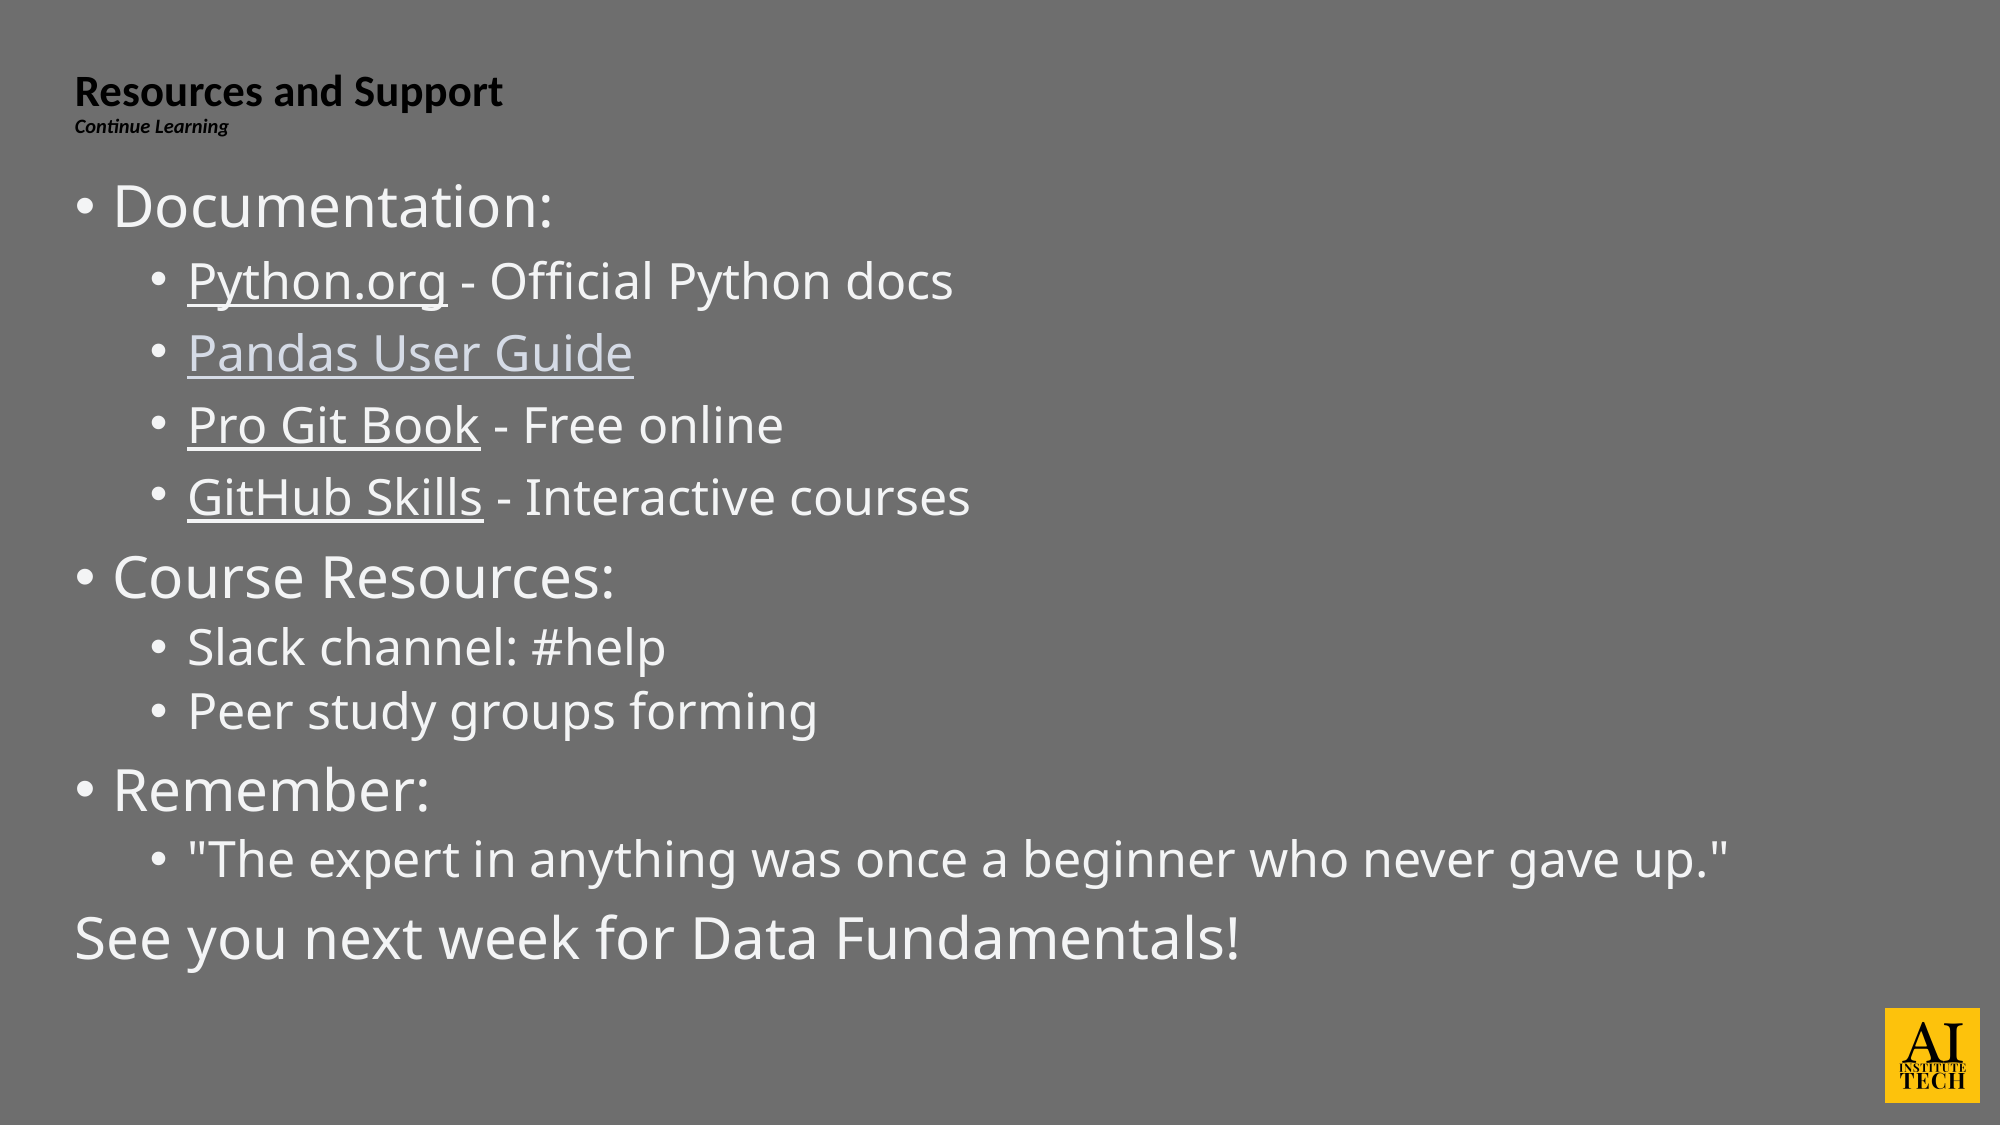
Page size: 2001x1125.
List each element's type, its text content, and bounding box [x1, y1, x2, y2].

list Documentation: Python.org - Official Python docs Pandas User Guide Pro Git Book - Free online GitHub Skills - Interactive courses Course Resources: Slack channel: #help Peer study groups forming Remember: "The expert in anything was once a beginner who never gave up." See you next week for Data Fundamentals! [59, 170, 1933, 1019]
title Resources and Support Continue Learning [59, 59, 1933, 146]
picture [1885, 1008, 1980, 1103]
